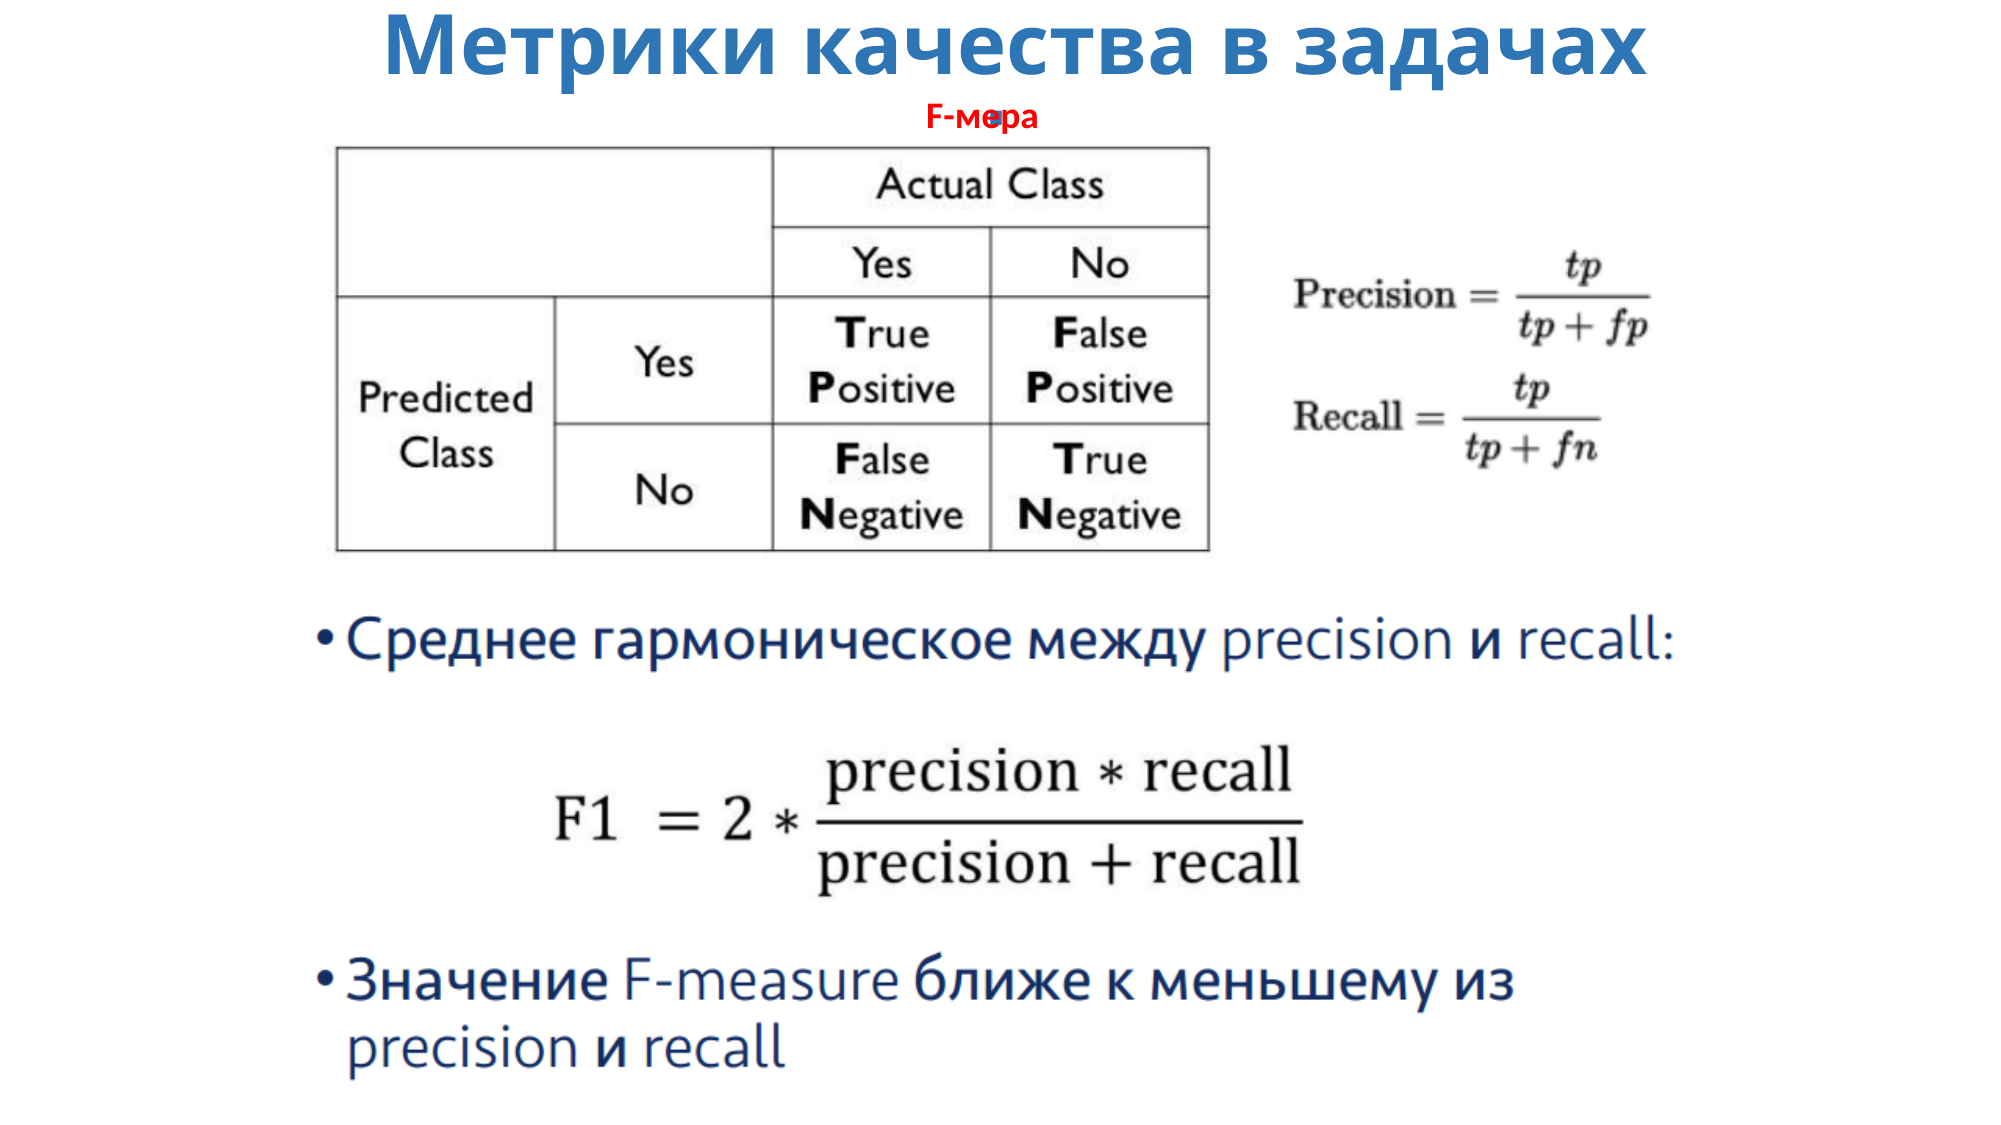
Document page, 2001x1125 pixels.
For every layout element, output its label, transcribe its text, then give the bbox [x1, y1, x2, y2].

picture [314, 125, 1674, 569]
text_box F-мера [911, 83, 1466, 125]
picture [304, 584, 1726, 1100]
text_box Метрики качества в задачах классификации [82, 0, 1948, 199]
